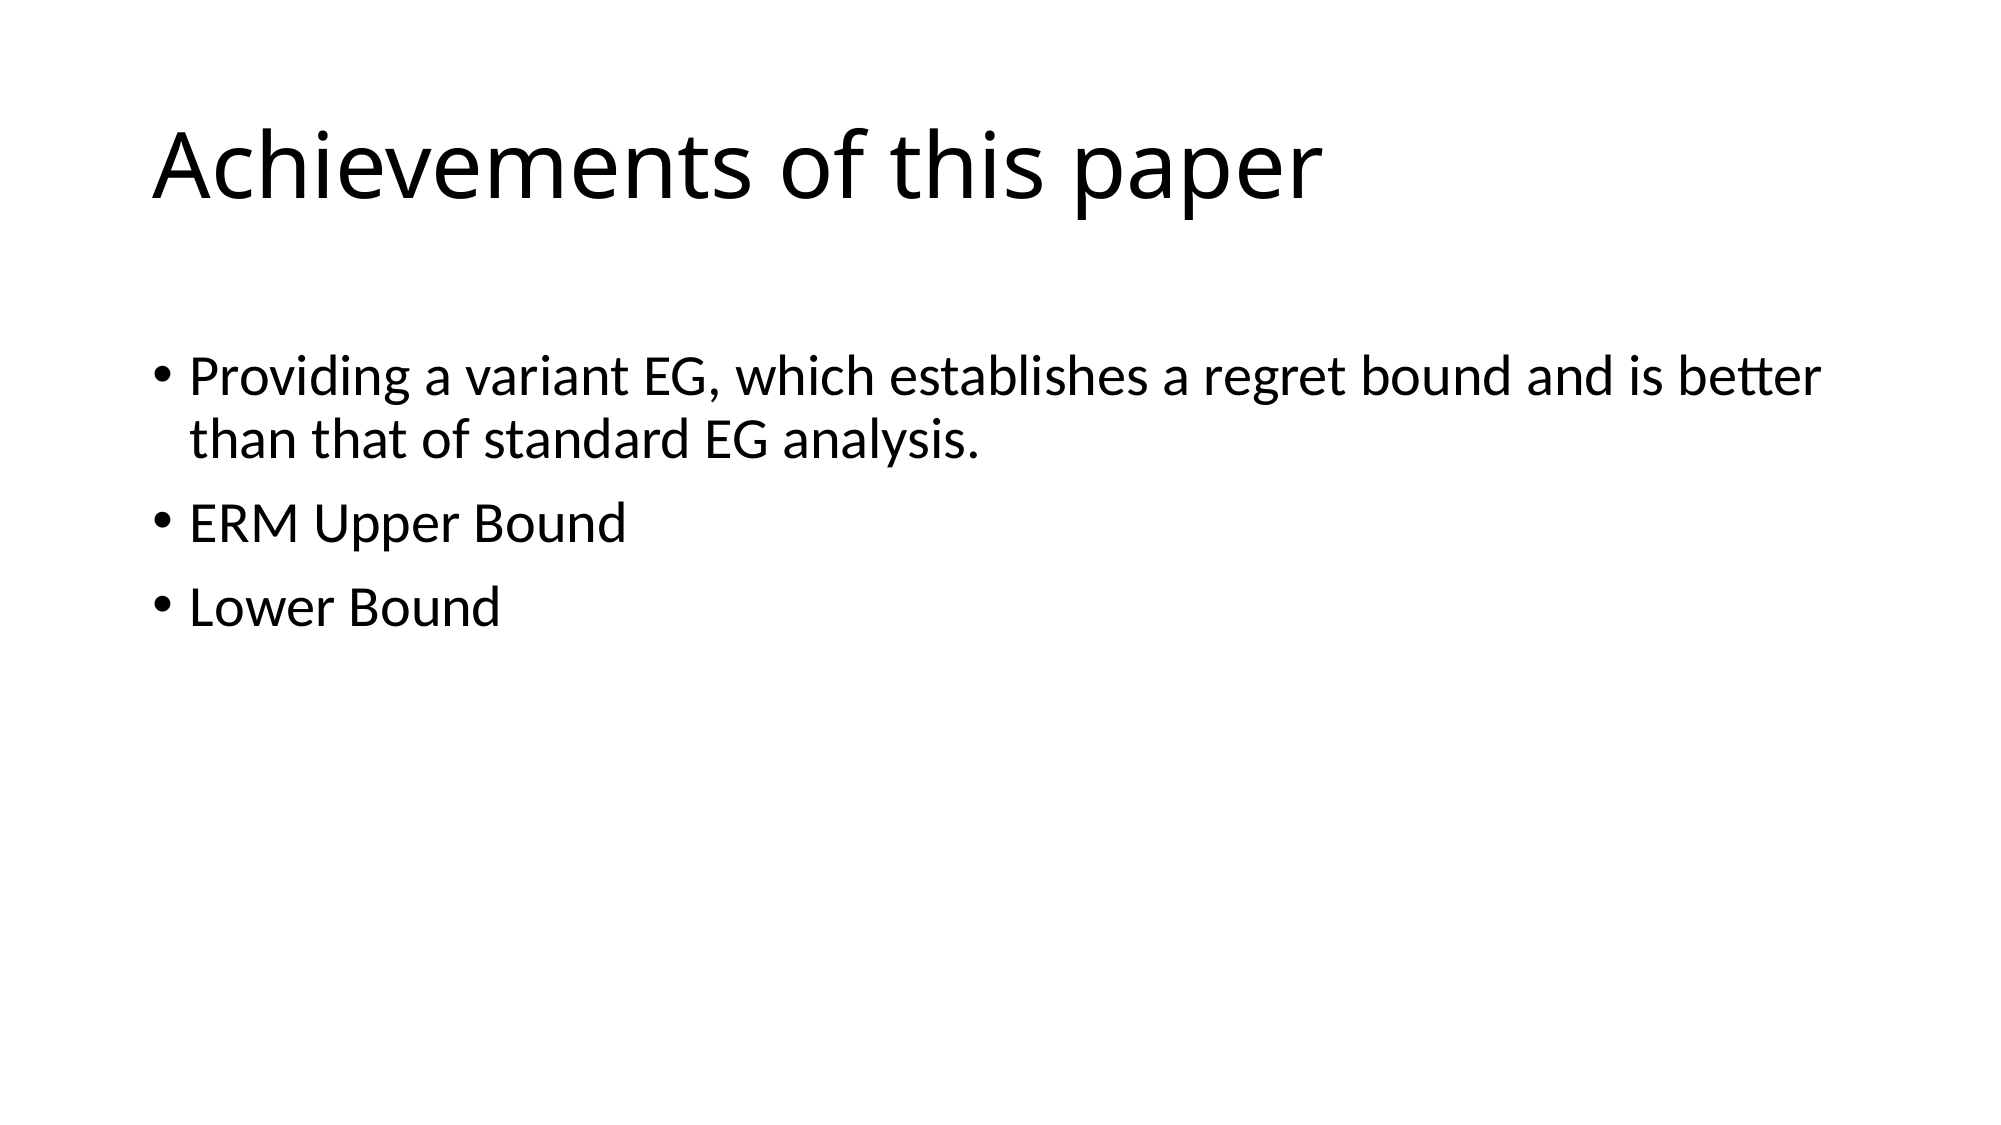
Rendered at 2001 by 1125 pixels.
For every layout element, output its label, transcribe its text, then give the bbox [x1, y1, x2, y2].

title Achievements of this paper [137, 59, 1863, 278]
list Providing a variant EG, which establishes a regret bound and is better than that of standard EG analysis. ERM Upper Bound Lower Bound [137, 337, 1863, 1052]
